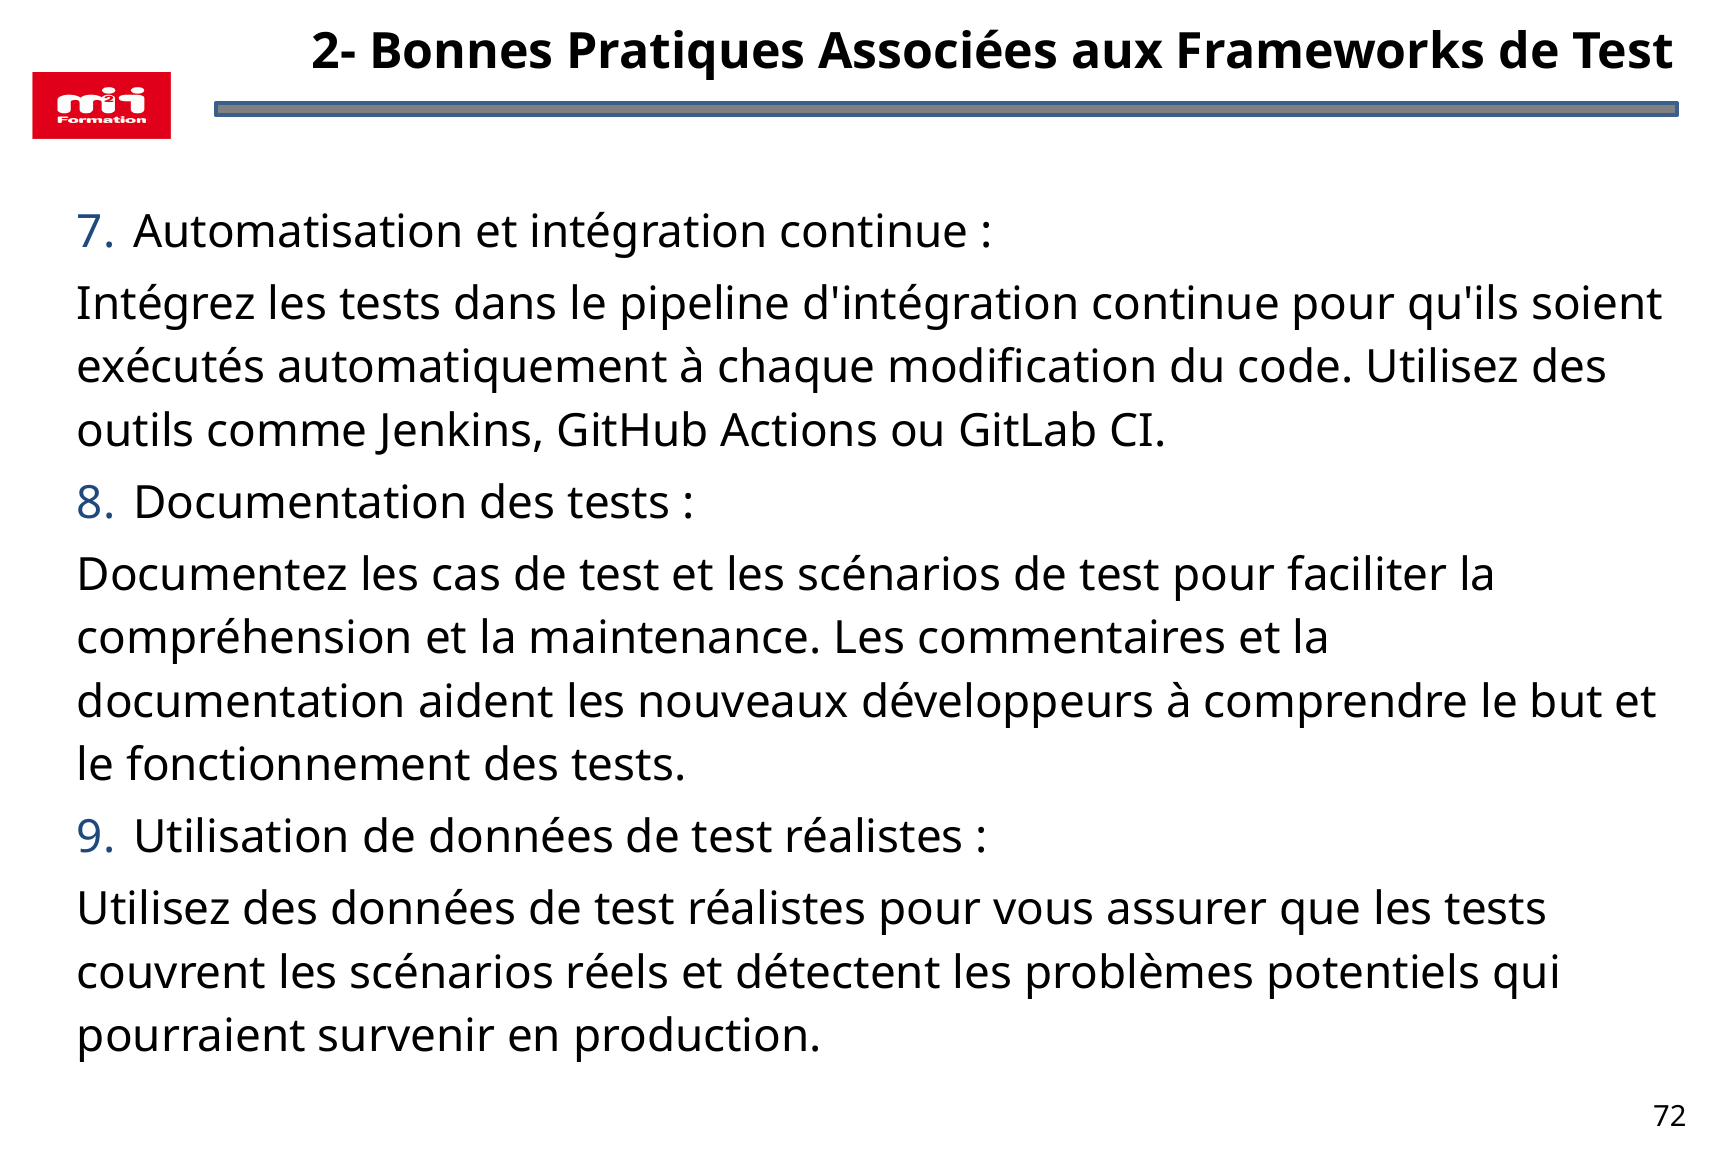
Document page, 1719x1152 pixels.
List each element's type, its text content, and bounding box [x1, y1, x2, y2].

text_box Automatisation et intégration continue : Intégrez les tests dans le pipeline d'intégration continue pour qu'ils soient exécutés automatiquement à chaque modification du code. Utilisez des outils comme Jenkins, GitHub Actions ou GitLab CI. Documentation des tests : Documentez les cas de test et les scénarios de test pour faciliter la compréhension et la maintenance. Les commentaires et la documentation aident les nouveaux développeurs à comprendre le but et le fonctionnement des tests. Utilisation de données de test réalistes : Utilisez des données de test réalistes pour vous assurer que les tests couvrent les scénarios réels et détectent les problèmes potentiels qui pourraient survenir en production. [32, 185, 1687, 1068]
text_box 2- Bonnes Pratiques Associées aux Frameworks de Test [292, 19, 1675, 80]
slide_number 72 [1620, 1090, 1719, 1152]
picture [32, 71, 171, 139]
